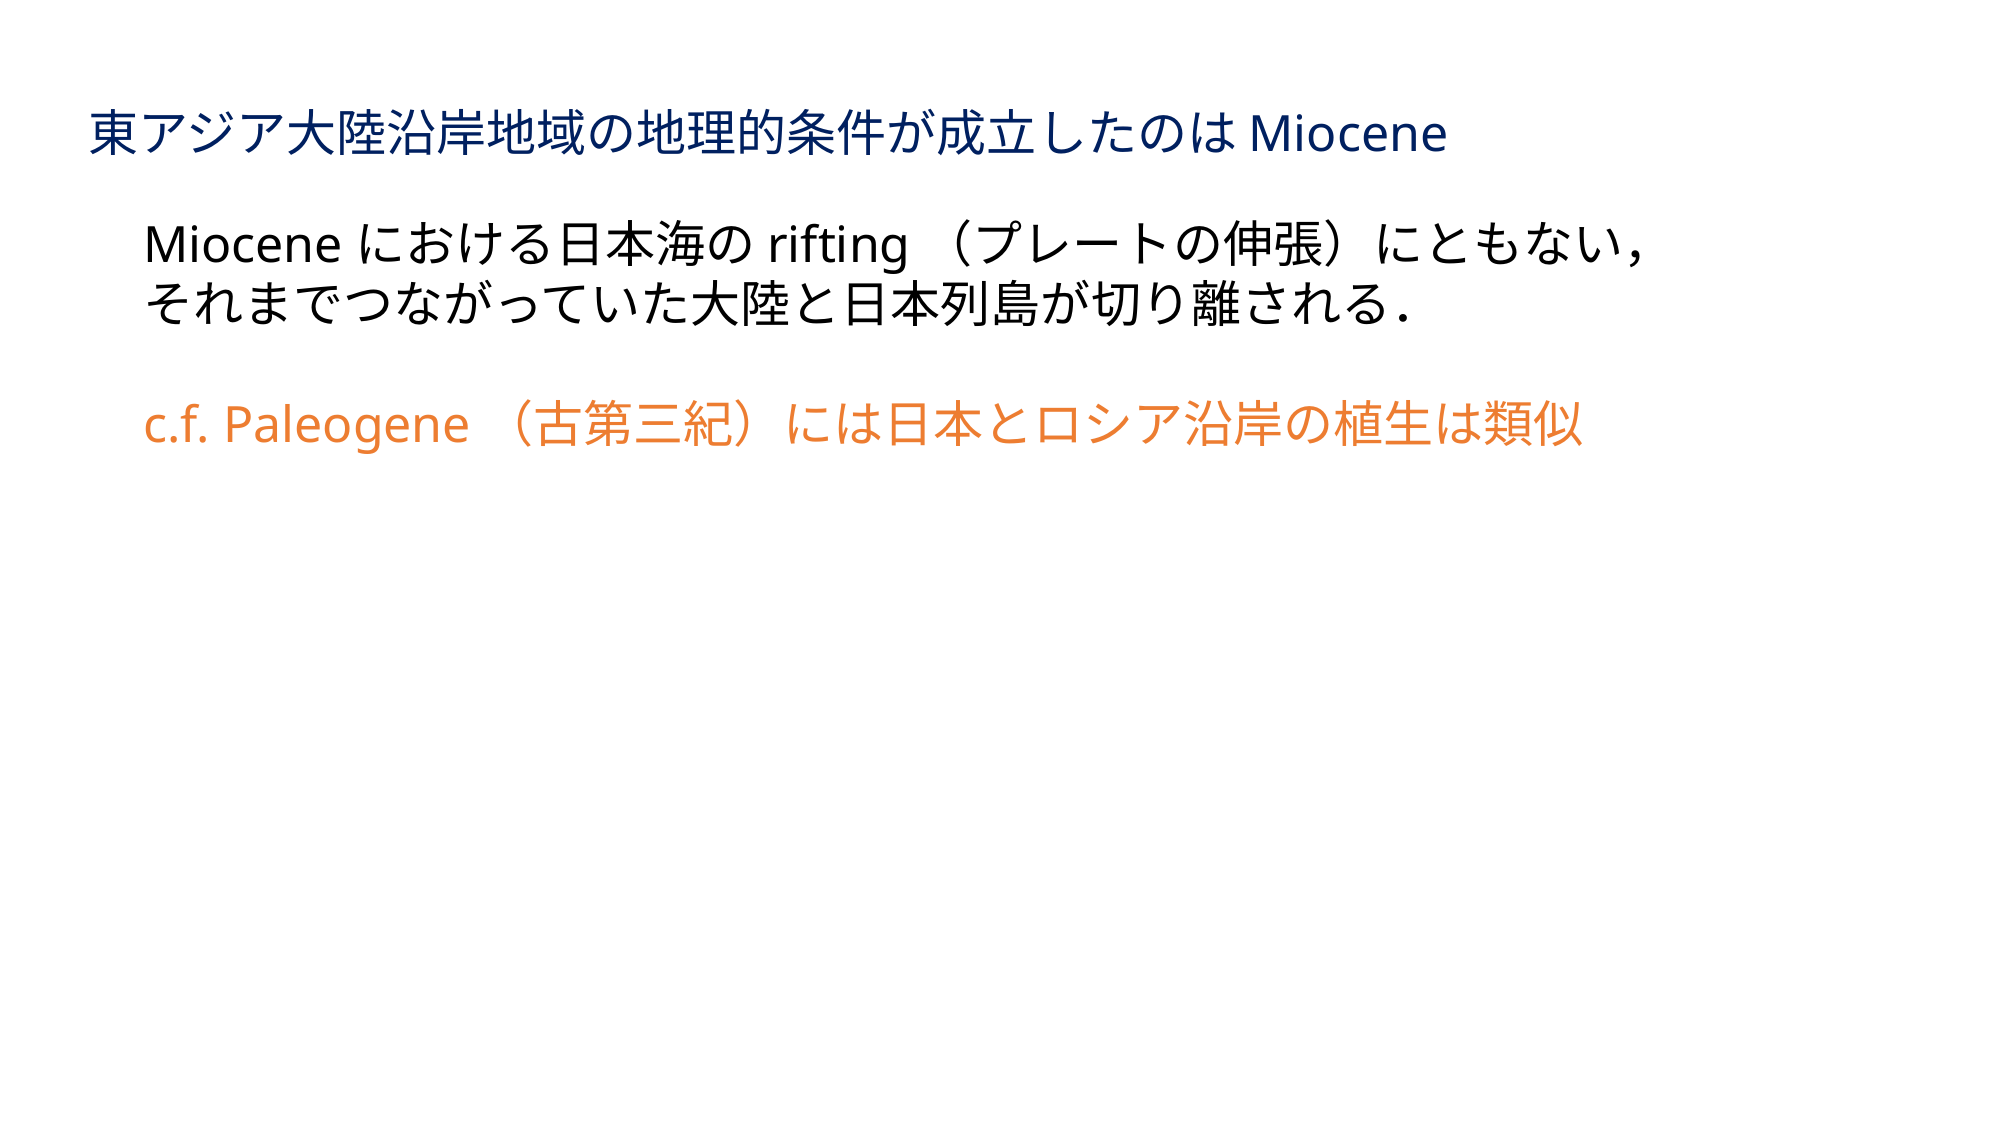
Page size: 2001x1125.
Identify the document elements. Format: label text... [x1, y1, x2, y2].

text_box Mioceneにおける日本海のrifting（プレートの伸張）にともない， それまでつながっていた大陸と日本列島が切り離される． c.f. Paleogene（古第三紀）には日本とロシア沿岸の植生は類似 [128, 205, 1836, 460]
text_box 東アジア大陸沿岸地域の地理的条件が成立したのはMiocene [73, 94, 1891, 170]
